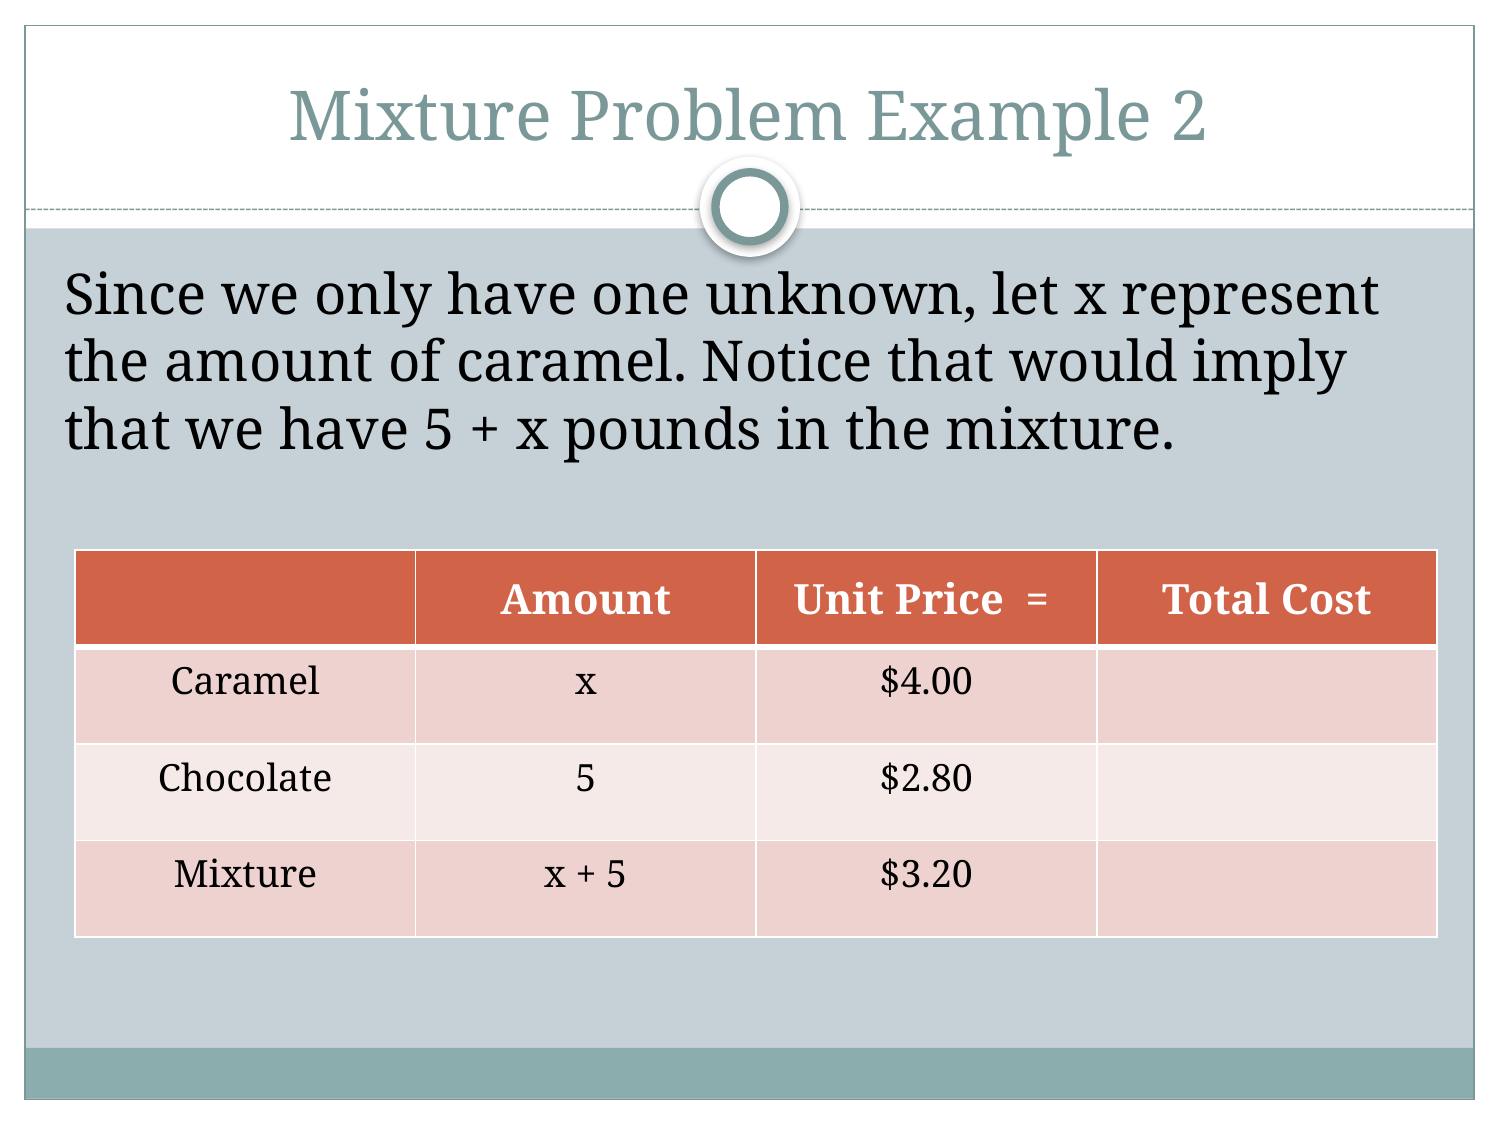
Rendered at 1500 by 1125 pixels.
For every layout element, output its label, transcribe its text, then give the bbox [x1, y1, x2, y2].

table_cell Caramel [76, 650, 415, 743]
table_cell $2.80 [757, 745, 1096, 840]
table_header Total Cost [1098, 551, 1436, 644]
title Mixture Problem Example 2 [49, 37, 1450, 162]
table_cell [1098, 745, 1436, 840]
table_header Unit Price = [757, 551, 1096, 644]
table_cell [1098, 650, 1436, 743]
table_cell Chocolate [76, 745, 415, 840]
table_cell x [416, 650, 755, 743]
table_header Amount [416, 551, 755, 644]
table_header [76, 551, 415, 644]
table_cell x + 5 [416, 841, 755, 936]
table_cell [1098, 841, 1436, 936]
table_cell $4.00 [757, 650, 1096, 743]
list Since we only have one unknown, let x represent the amount of caramel. Notice that would imply that we have 5 + x pounds in the mixture. [49, 250, 1445, 525]
table_cell $3.20 [757, 841, 1096, 936]
table_cell 5 [416, 745, 755, 840]
table_cell Mixture [76, 841, 415, 936]
